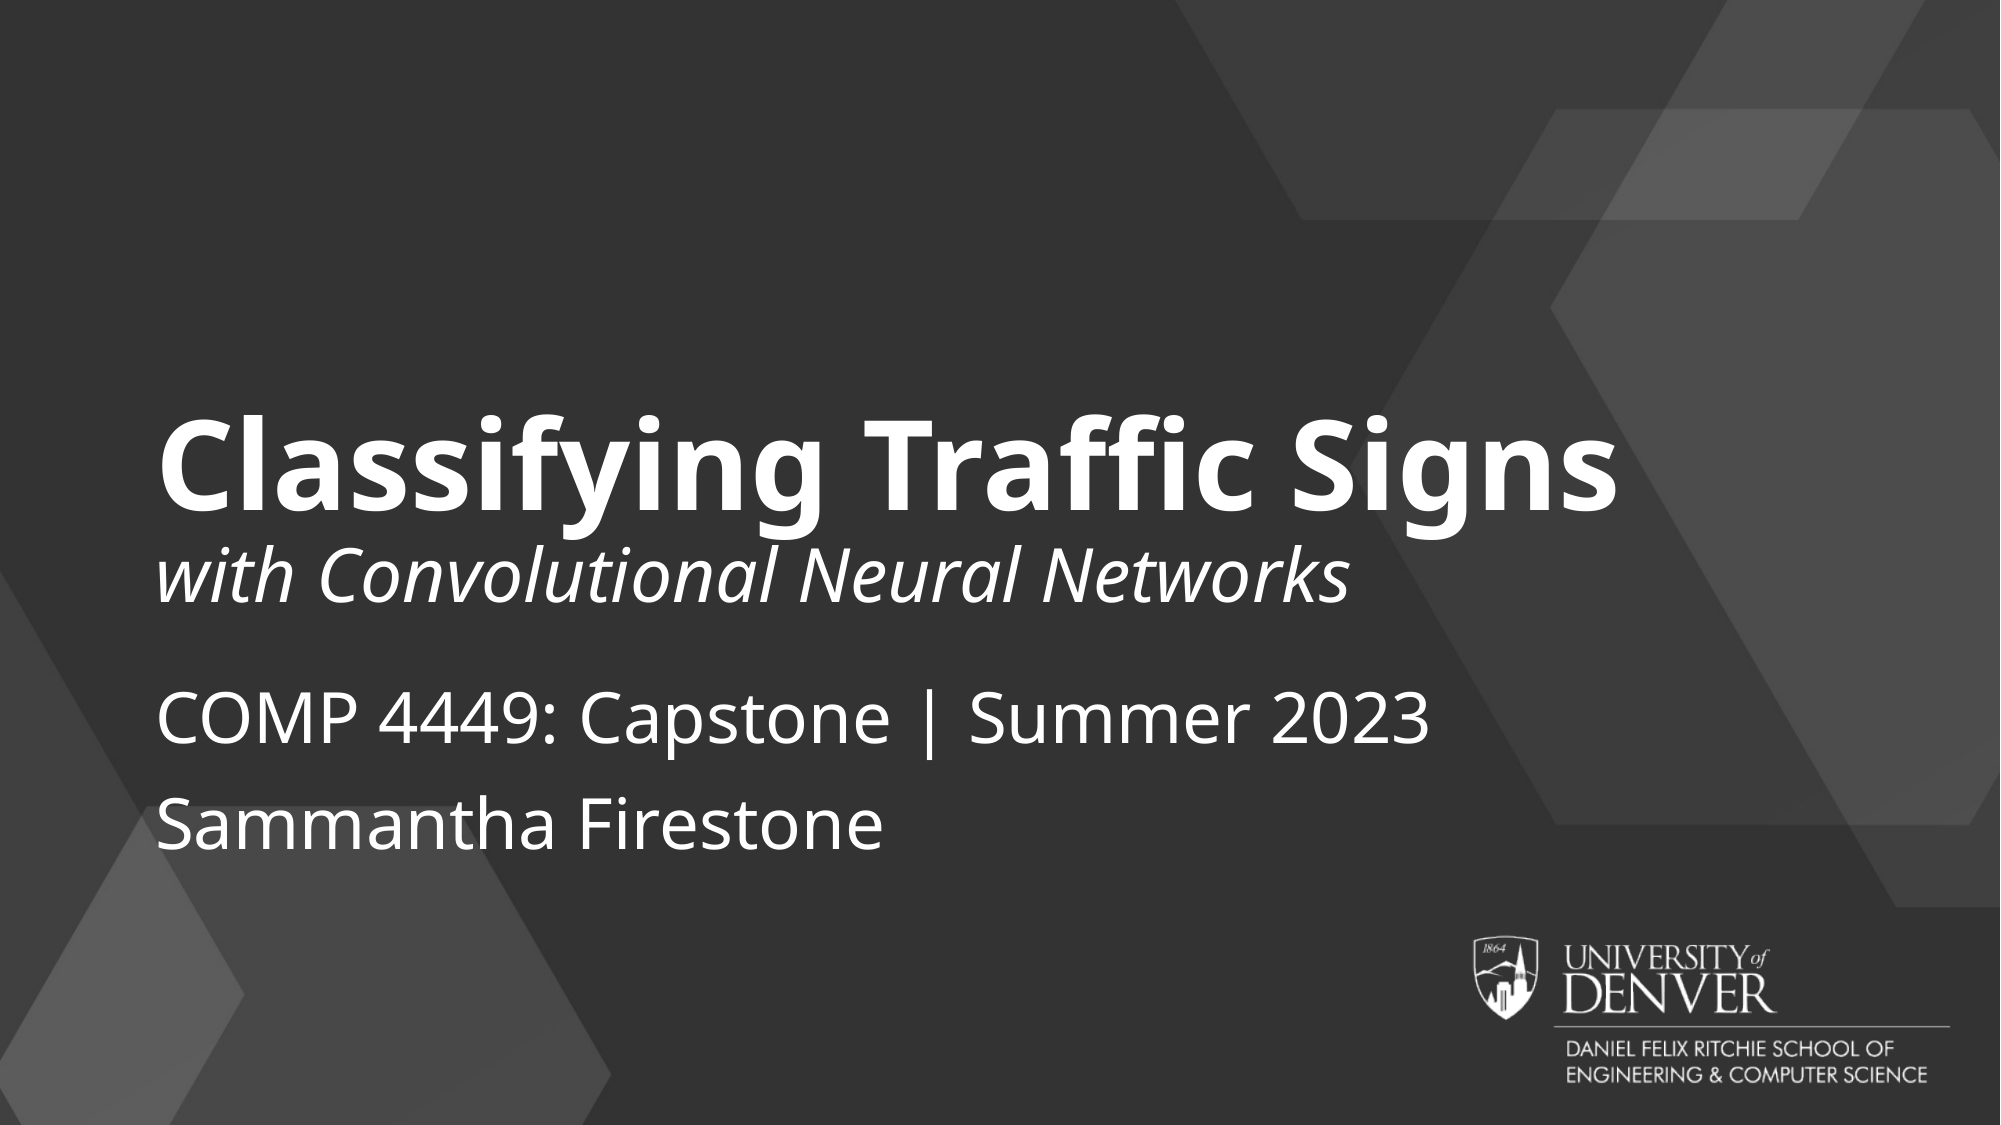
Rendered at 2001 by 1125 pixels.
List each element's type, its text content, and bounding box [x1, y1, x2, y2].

list COMP 4449: Capstone | Summer 2023 Sammantha Firestone [140, 665, 1505, 934]
title Classifying Traffic Signs with Convolutional Neural Networks [140, 135, 1864, 626]
picture [0, 0, 2000, 1125]
